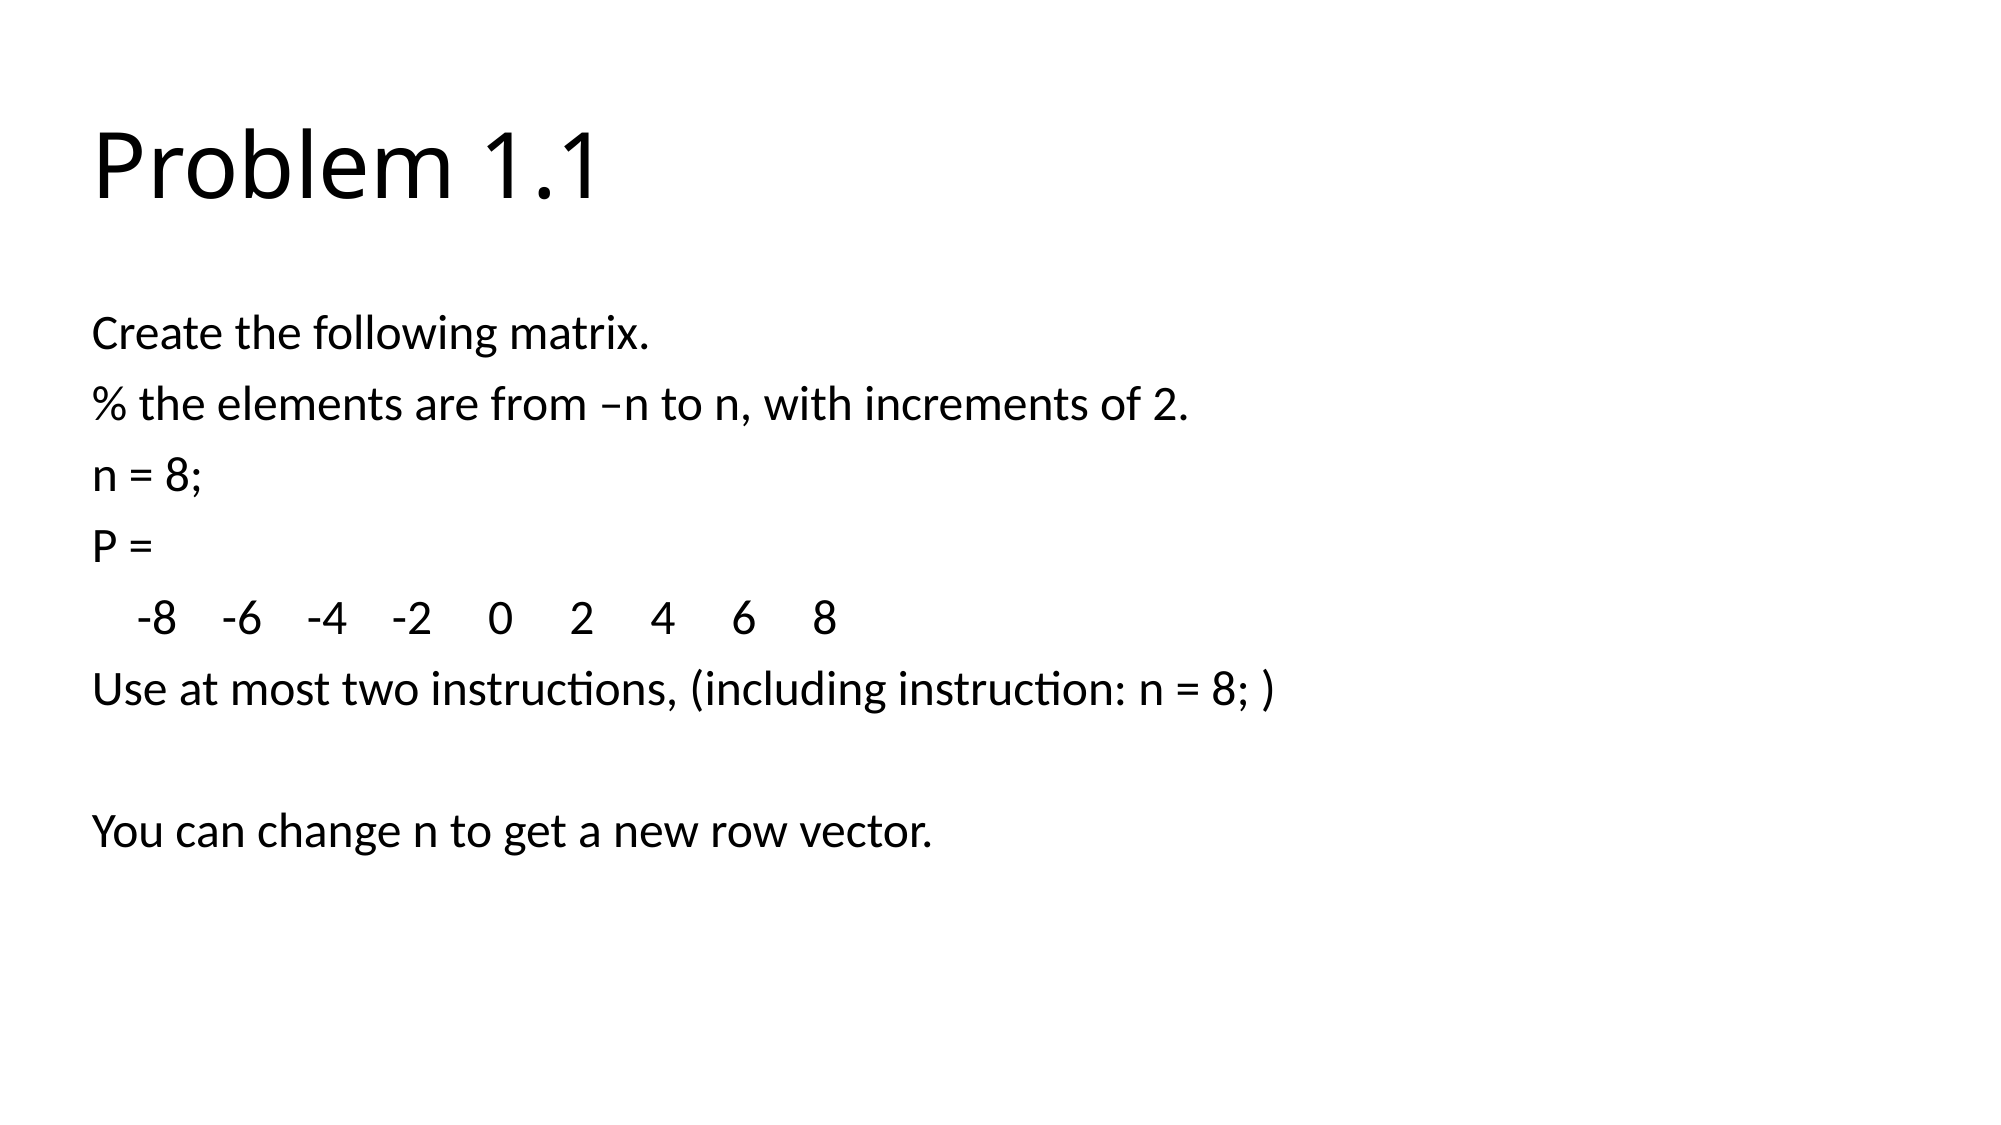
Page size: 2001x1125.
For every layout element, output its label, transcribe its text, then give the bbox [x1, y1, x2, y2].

title Problem 1.1 [76, 59, 1910, 278]
list Create the following matrix. % the elements are from –n to n, with increments of 2. n = 8; P = -8 -6 -4 -2 0 2 4 6 8 Use at most two instructions, (including instruction: n = 8; ) You can change n to get a new row vector. [76, 299, 1910, 1014]
